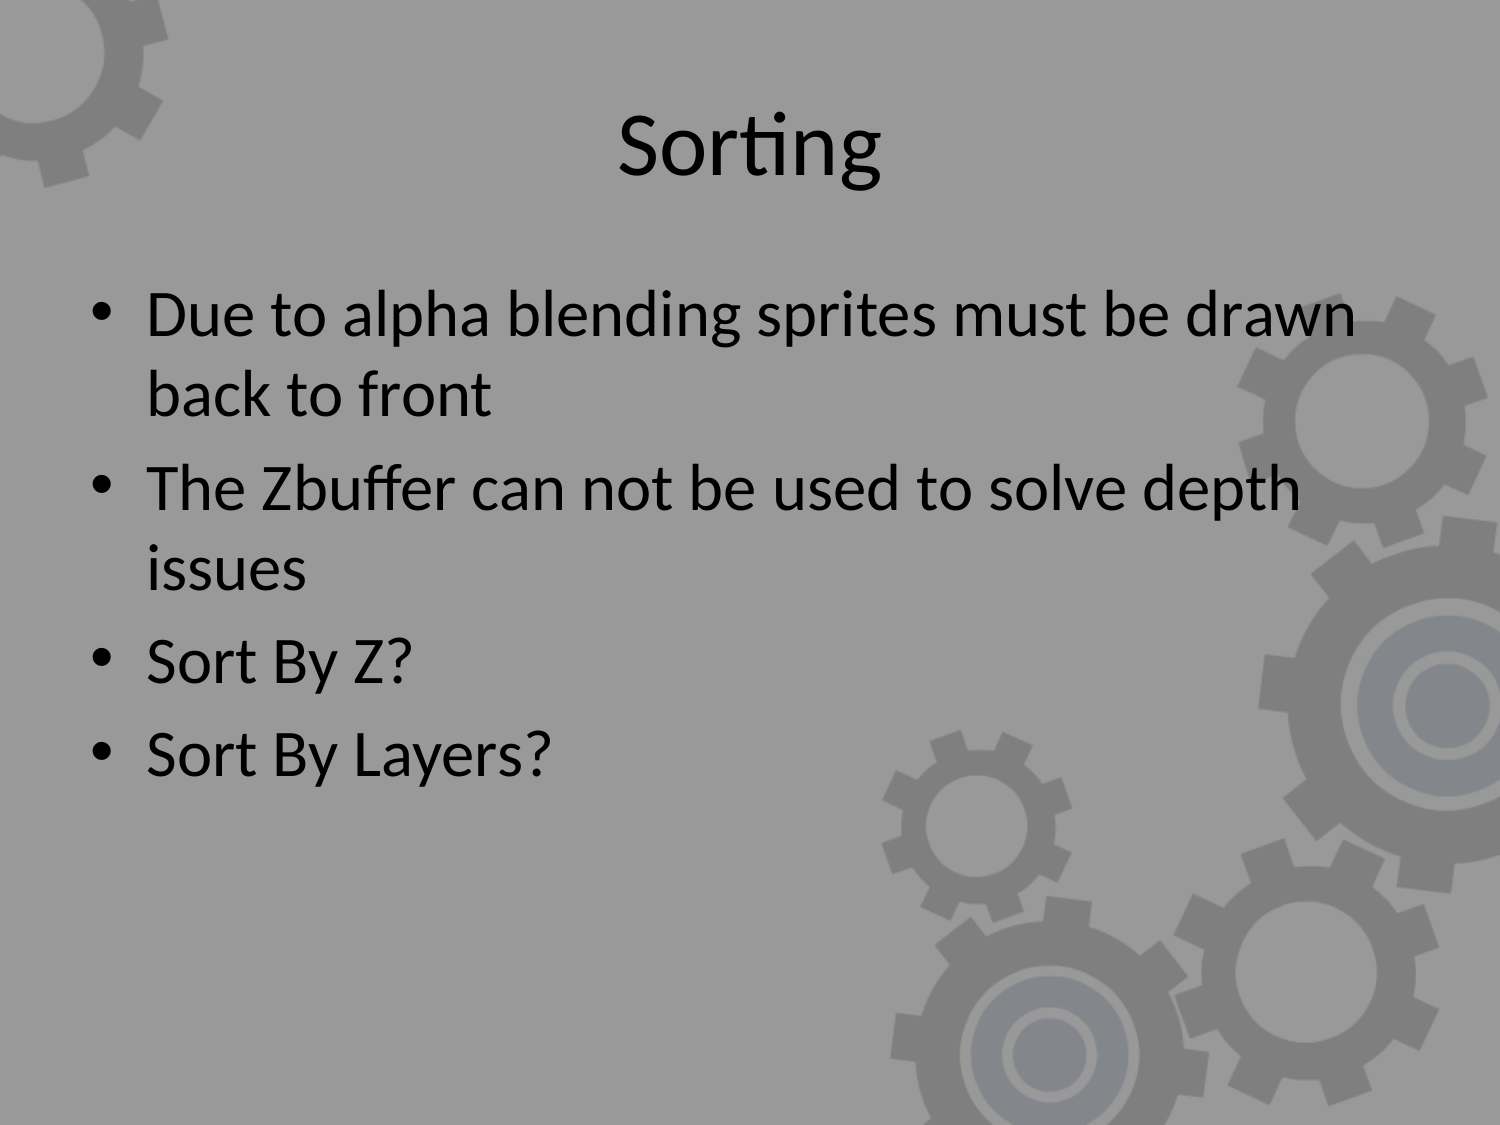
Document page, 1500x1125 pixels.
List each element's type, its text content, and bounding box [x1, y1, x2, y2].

list Due to alpha blending sprites must be drawn back to front The Zbuffer can not be used to solve depth issues Sort By Z? Sort By Layers? [75, 262, 1425, 1005]
picture [0, 0, 1500, 1125]
title Sorting [75, 45, 1425, 233]
